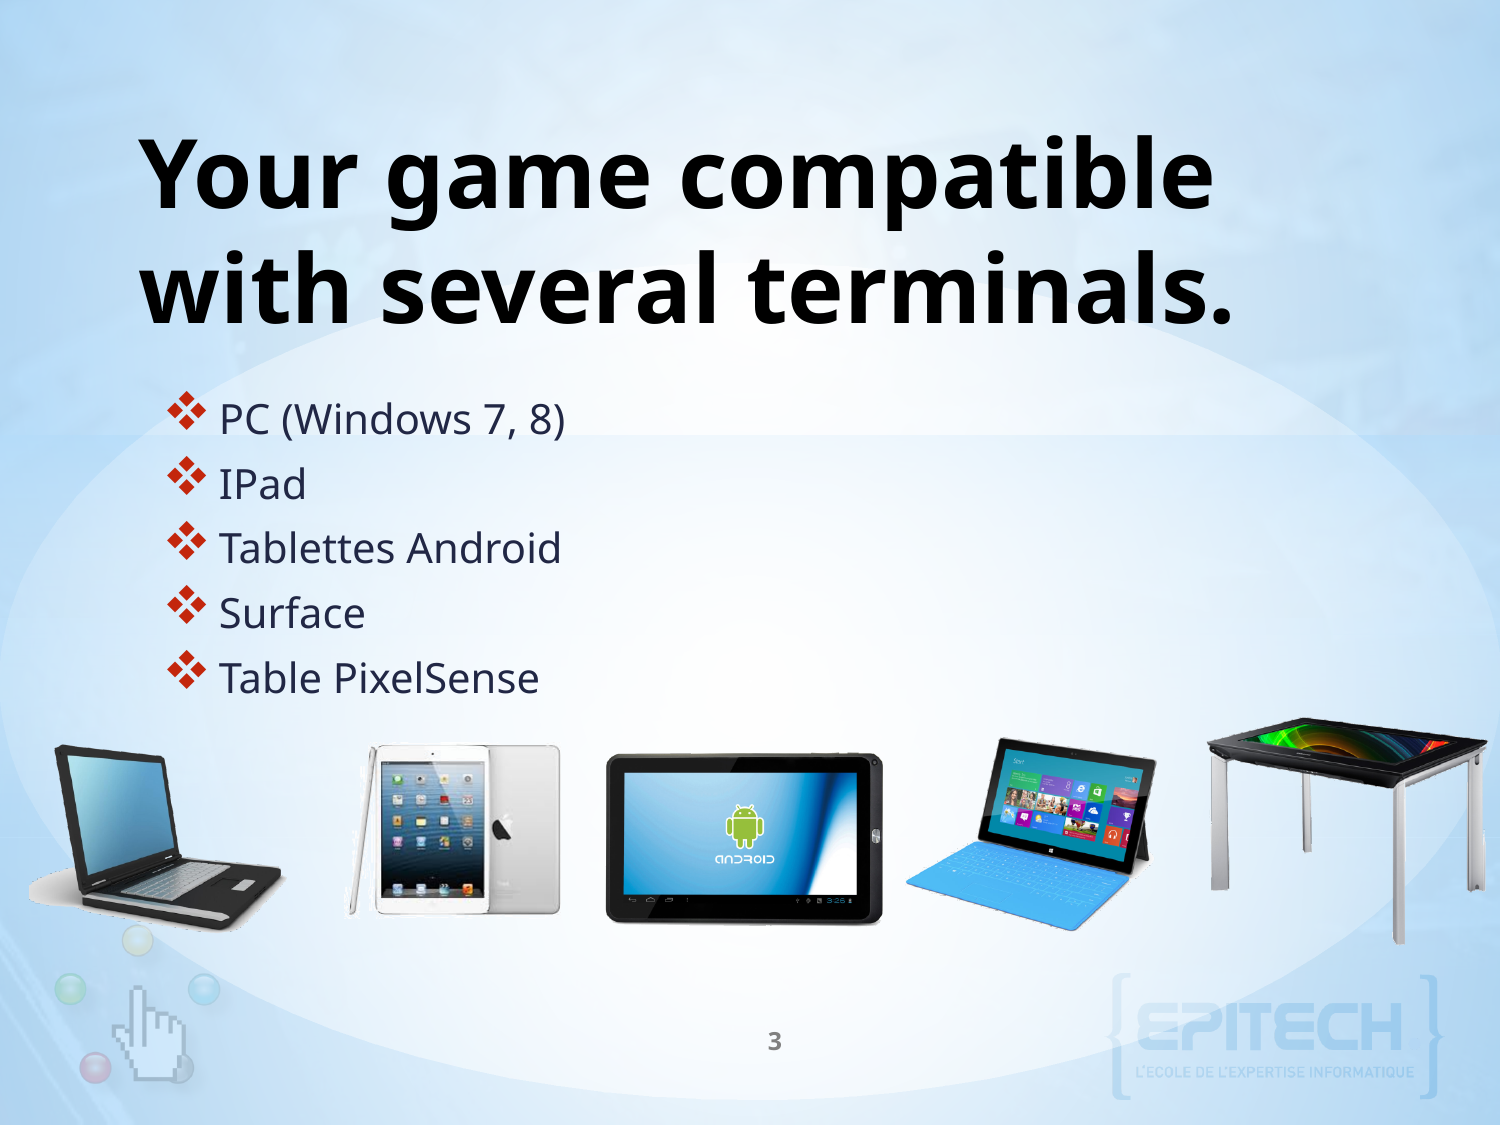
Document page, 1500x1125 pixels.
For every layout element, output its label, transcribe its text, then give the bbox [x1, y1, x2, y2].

title Your game compatible with several terminals. [123, 78, 1341, 350]
picture [29, 683, 1496, 988]
list PC (Windows 7, 8) IPad Tablettes Android Surface Table PixelSense [147, 385, 1329, 740]
slide_number 3 [624, 1012, 925, 1073]
